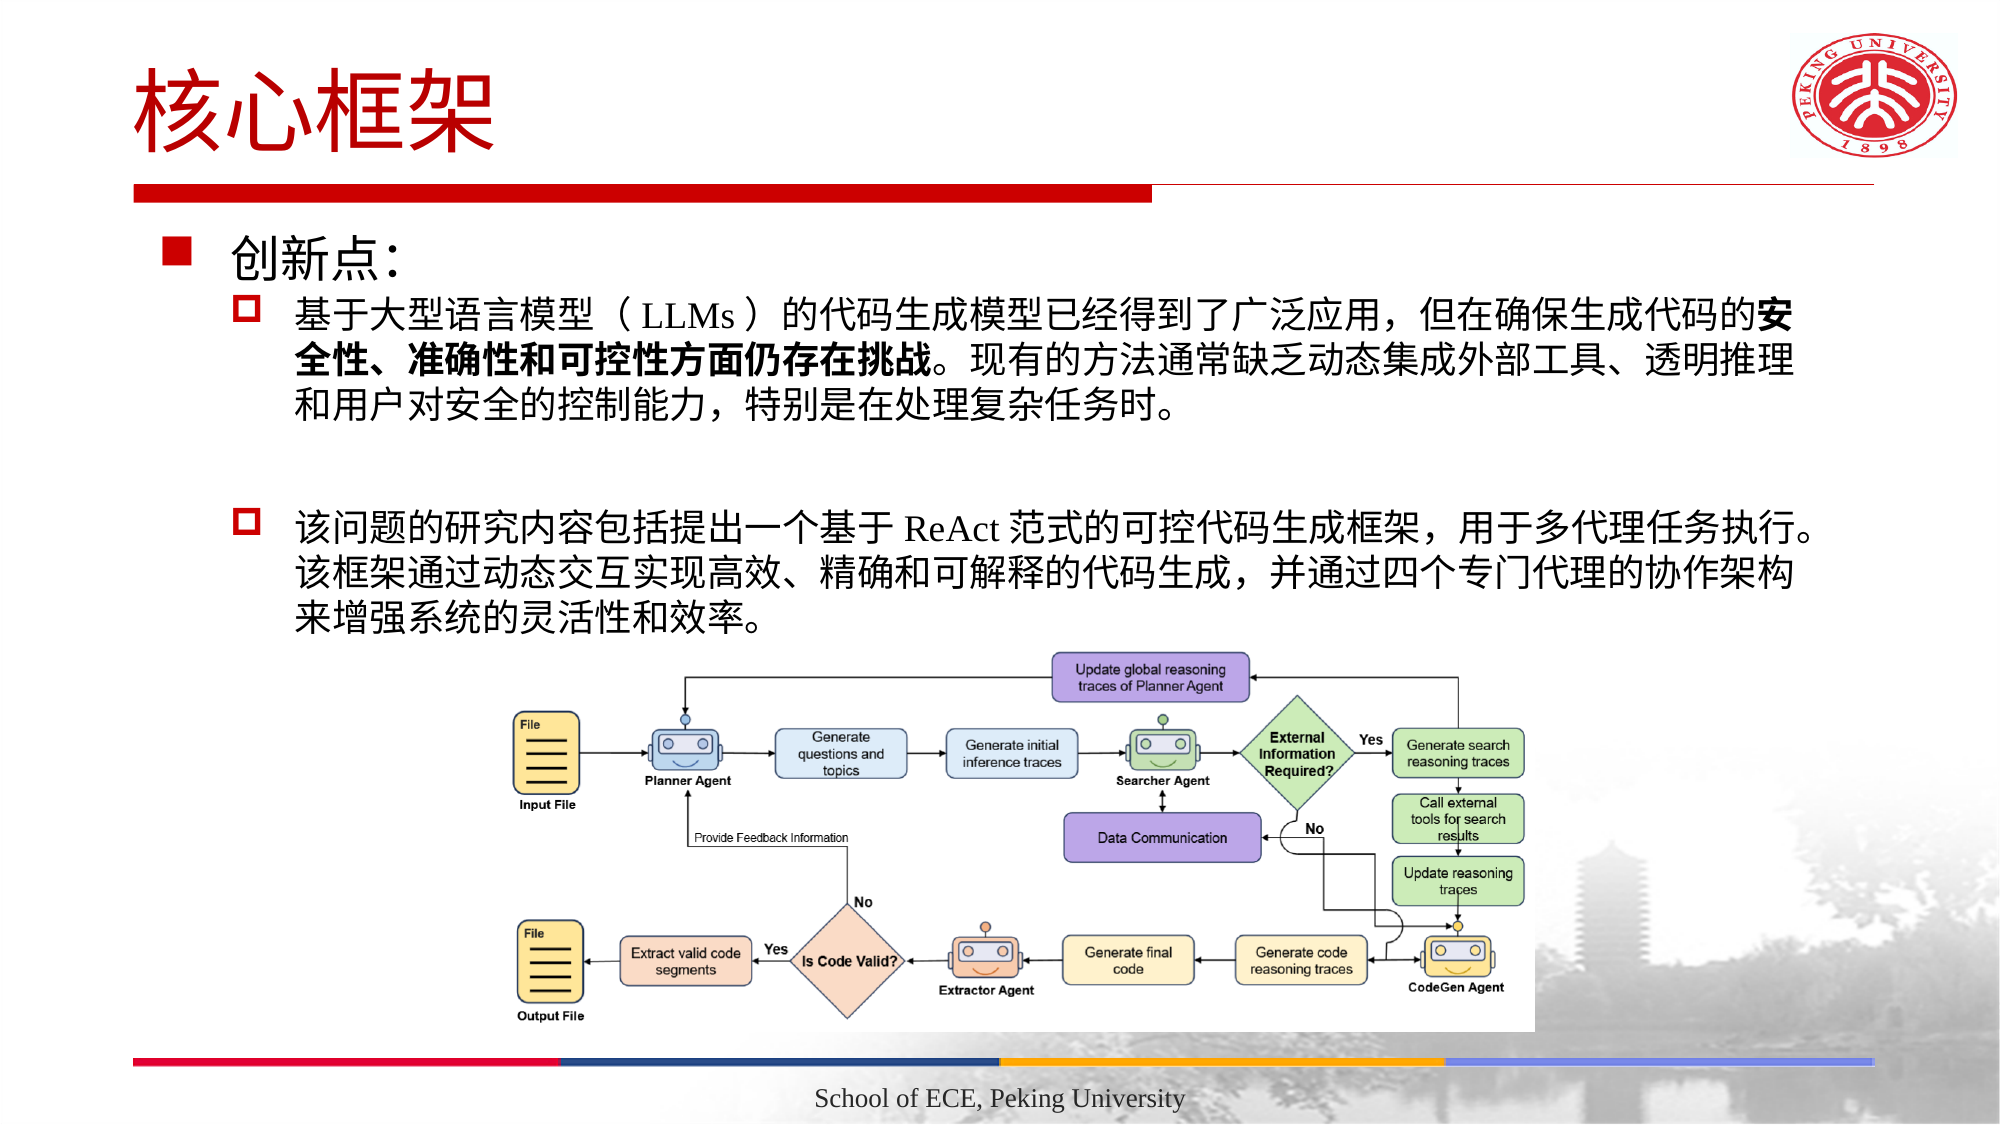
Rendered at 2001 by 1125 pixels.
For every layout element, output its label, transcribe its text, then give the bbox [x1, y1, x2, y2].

footer School of ECE, Peking University [150, 1074, 1850, 1118]
text_box 核心框架 [116, 46, 937, 190]
picture [0, 0, 2001, 1125]
list 创新点： 基于大型语言模型（LLMs）的代码生成模型已经得到了广泛应用，但在确保生成代码的安全性、准确性和可控性方面仍存在挑战。现有的方法通常缺乏动态集成外部工具、透明推理和用户对安全的控制能力，特别是在处理复杂任务时。 该问题的研究内容包括提出一个基于ReAct范式的可控代码生成框架，用于多代理任务执行。该框架通过动态交互实现高效、精确和可解释的代码生成，并通过四个专门代理的协作架构来增强系统的灵活性和效率。 [66, 219, 1833, 700]
